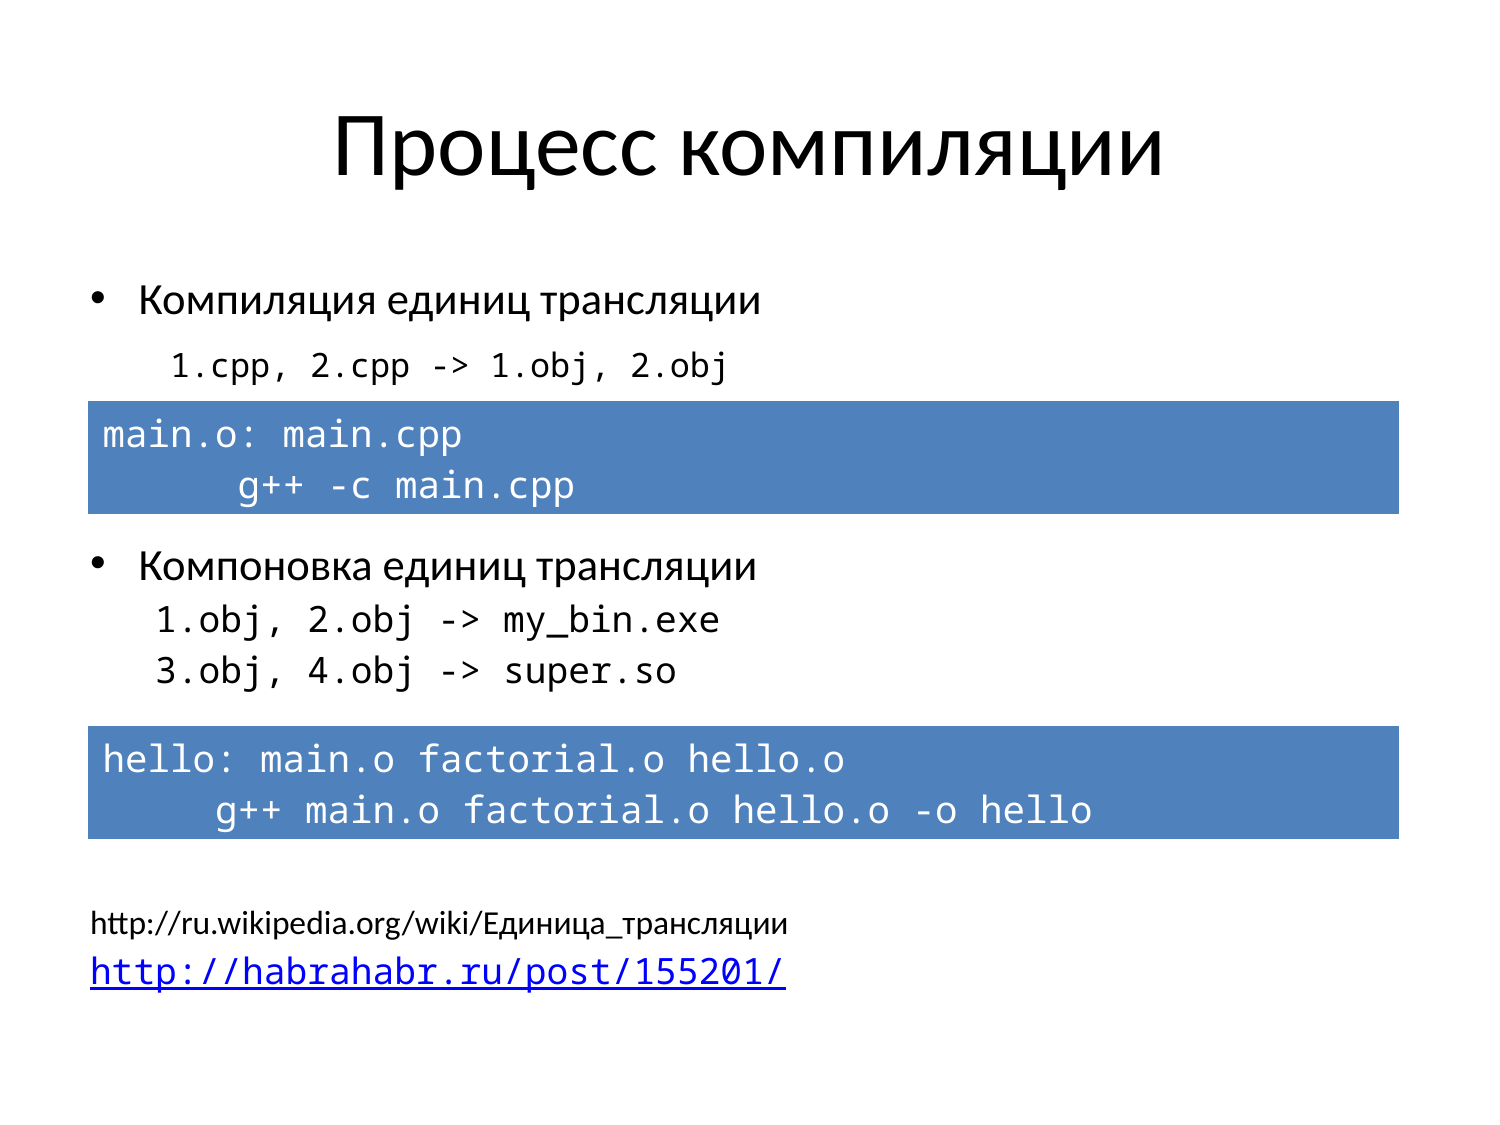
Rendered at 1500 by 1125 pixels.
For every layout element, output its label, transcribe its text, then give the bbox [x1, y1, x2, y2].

table_header main.o: main.cpp g++ -c main.cpp [88, 401, 1399, 514]
table_header hello: main.o factorial.o hello.o g++ main.o factorial.o hello.o -o hello [88, 726, 1399, 839]
title Процесс компиляции [75, 45, 1425, 233]
list Компиляция единиц трансляции 1.cpp, 2.cpp -> 1.obj, 2.obj Компоновка единиц трансляции 1.obj, 2.obj -> my_bin.exe 3.obj, 4.obj -> super.so http://ru.wikipedia.org/wiki/Единица_трансляции‎ http://habrahabr.ru/post/155201/ [75, 262, 1425, 1005]
